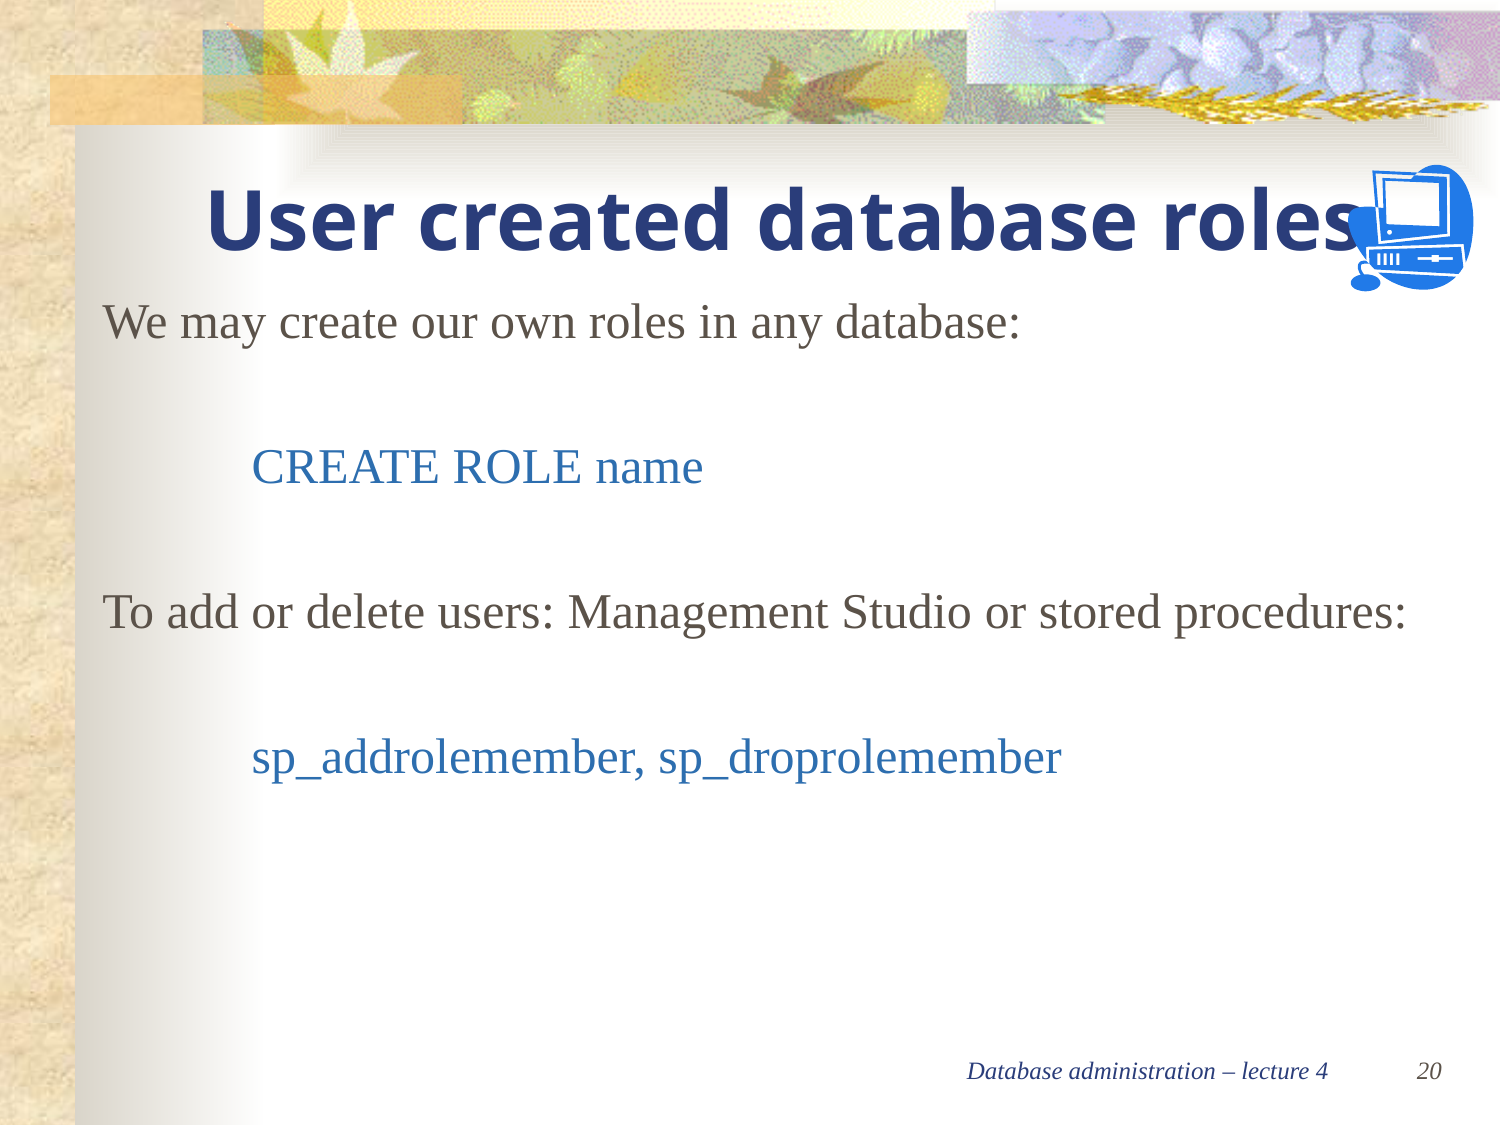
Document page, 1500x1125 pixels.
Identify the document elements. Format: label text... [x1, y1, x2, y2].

picture [0, 0, 1500, 1125]
text_box We may create our own roles in any database: CREATE ROLE name To add or delete users: Management Studio or stored procedures: sp_addrolemember, sp_droprolemember [87, 281, 1463, 791]
title User created database roles [93, 87, 1477, 276]
picture [1347, 163, 1477, 292]
